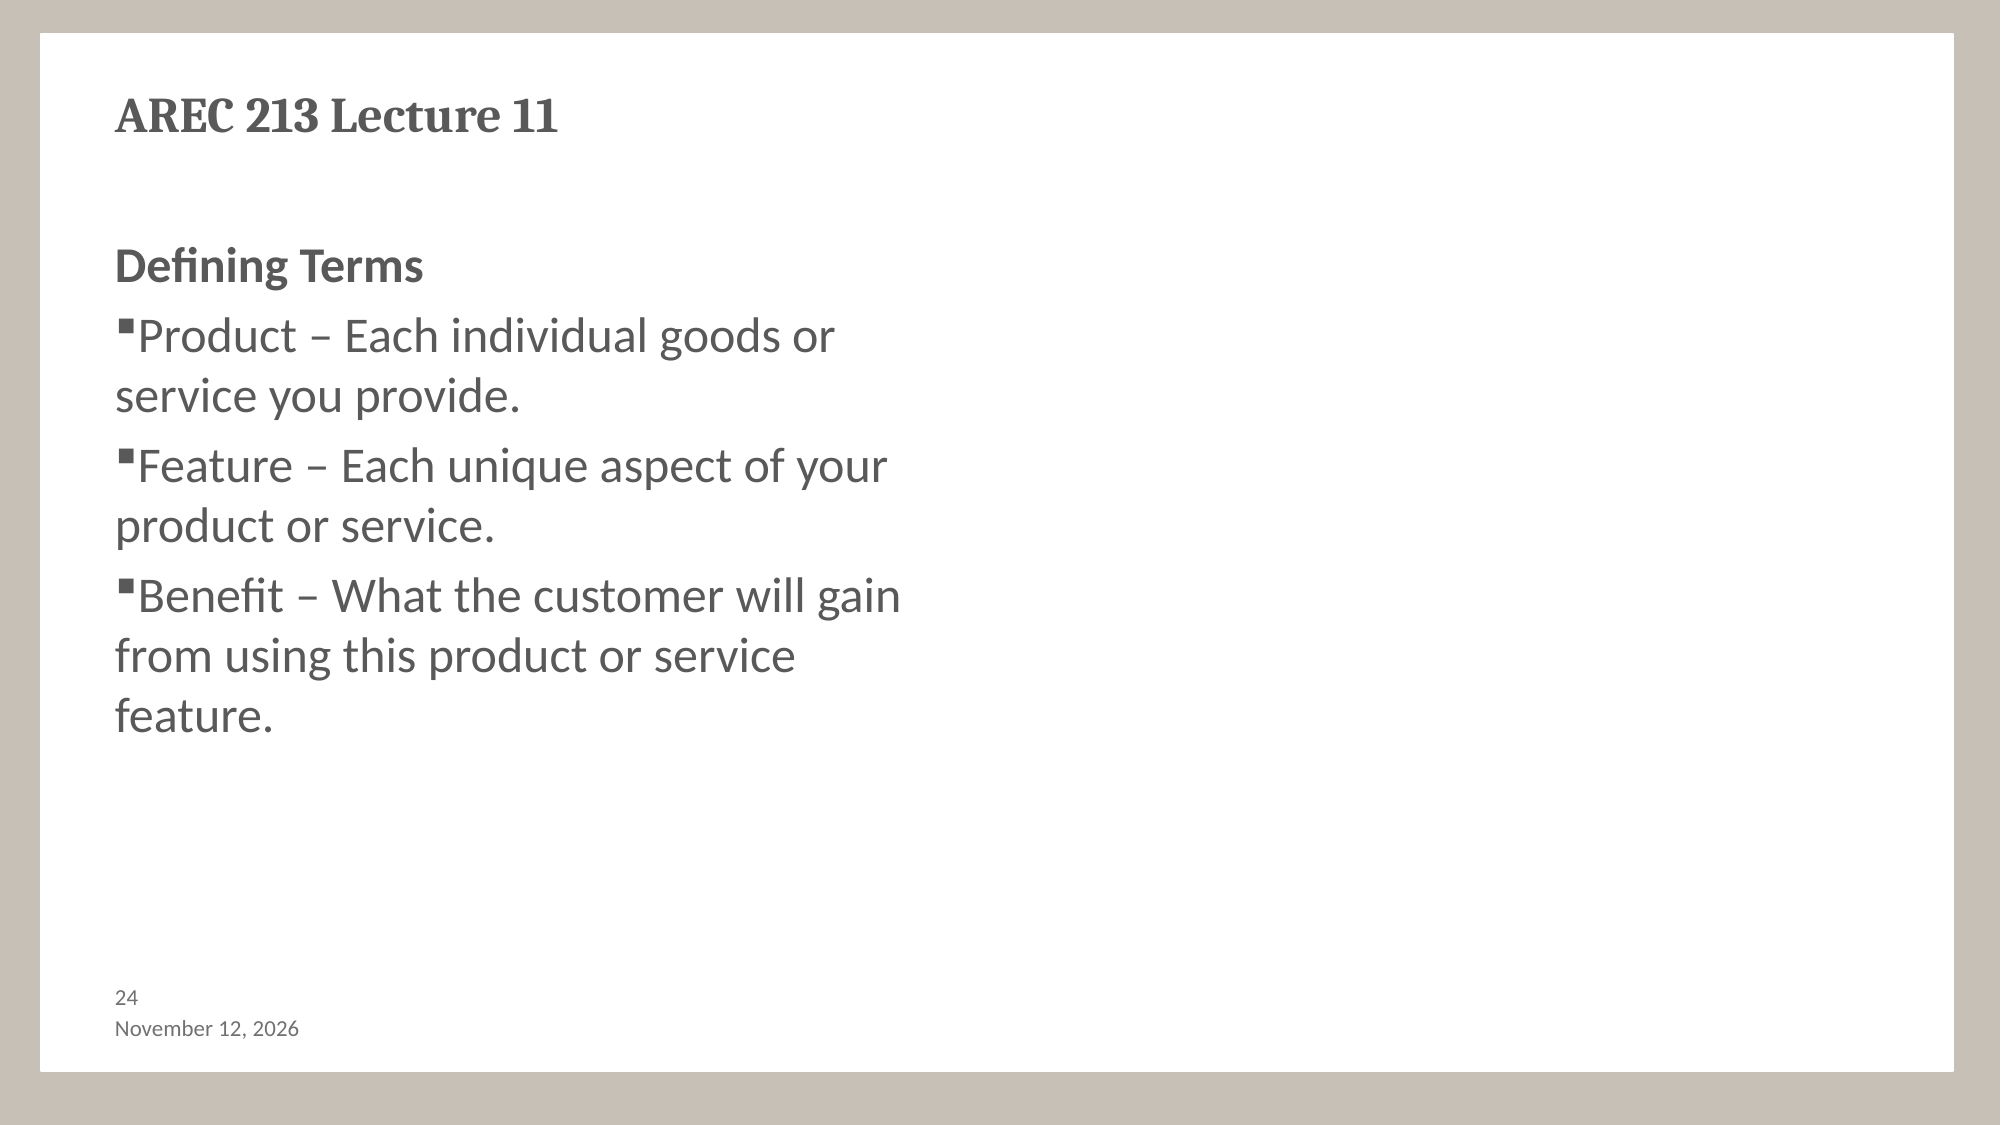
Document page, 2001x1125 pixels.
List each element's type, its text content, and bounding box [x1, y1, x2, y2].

text_box [41, 33, 1953, 1072]
slide_number 23 [99, 982, 180, 1013]
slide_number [99, 1012, 500, 1043]
title AREC 213 Lecture 11 [99, 75, 1900, 188]
list Defining Terms Product – Each individual goods or service you provide. Feature – Each unique aspect of your product or service. Benefit – What the customer will gain from using this product or service feature. [99, 224, 976, 938]
